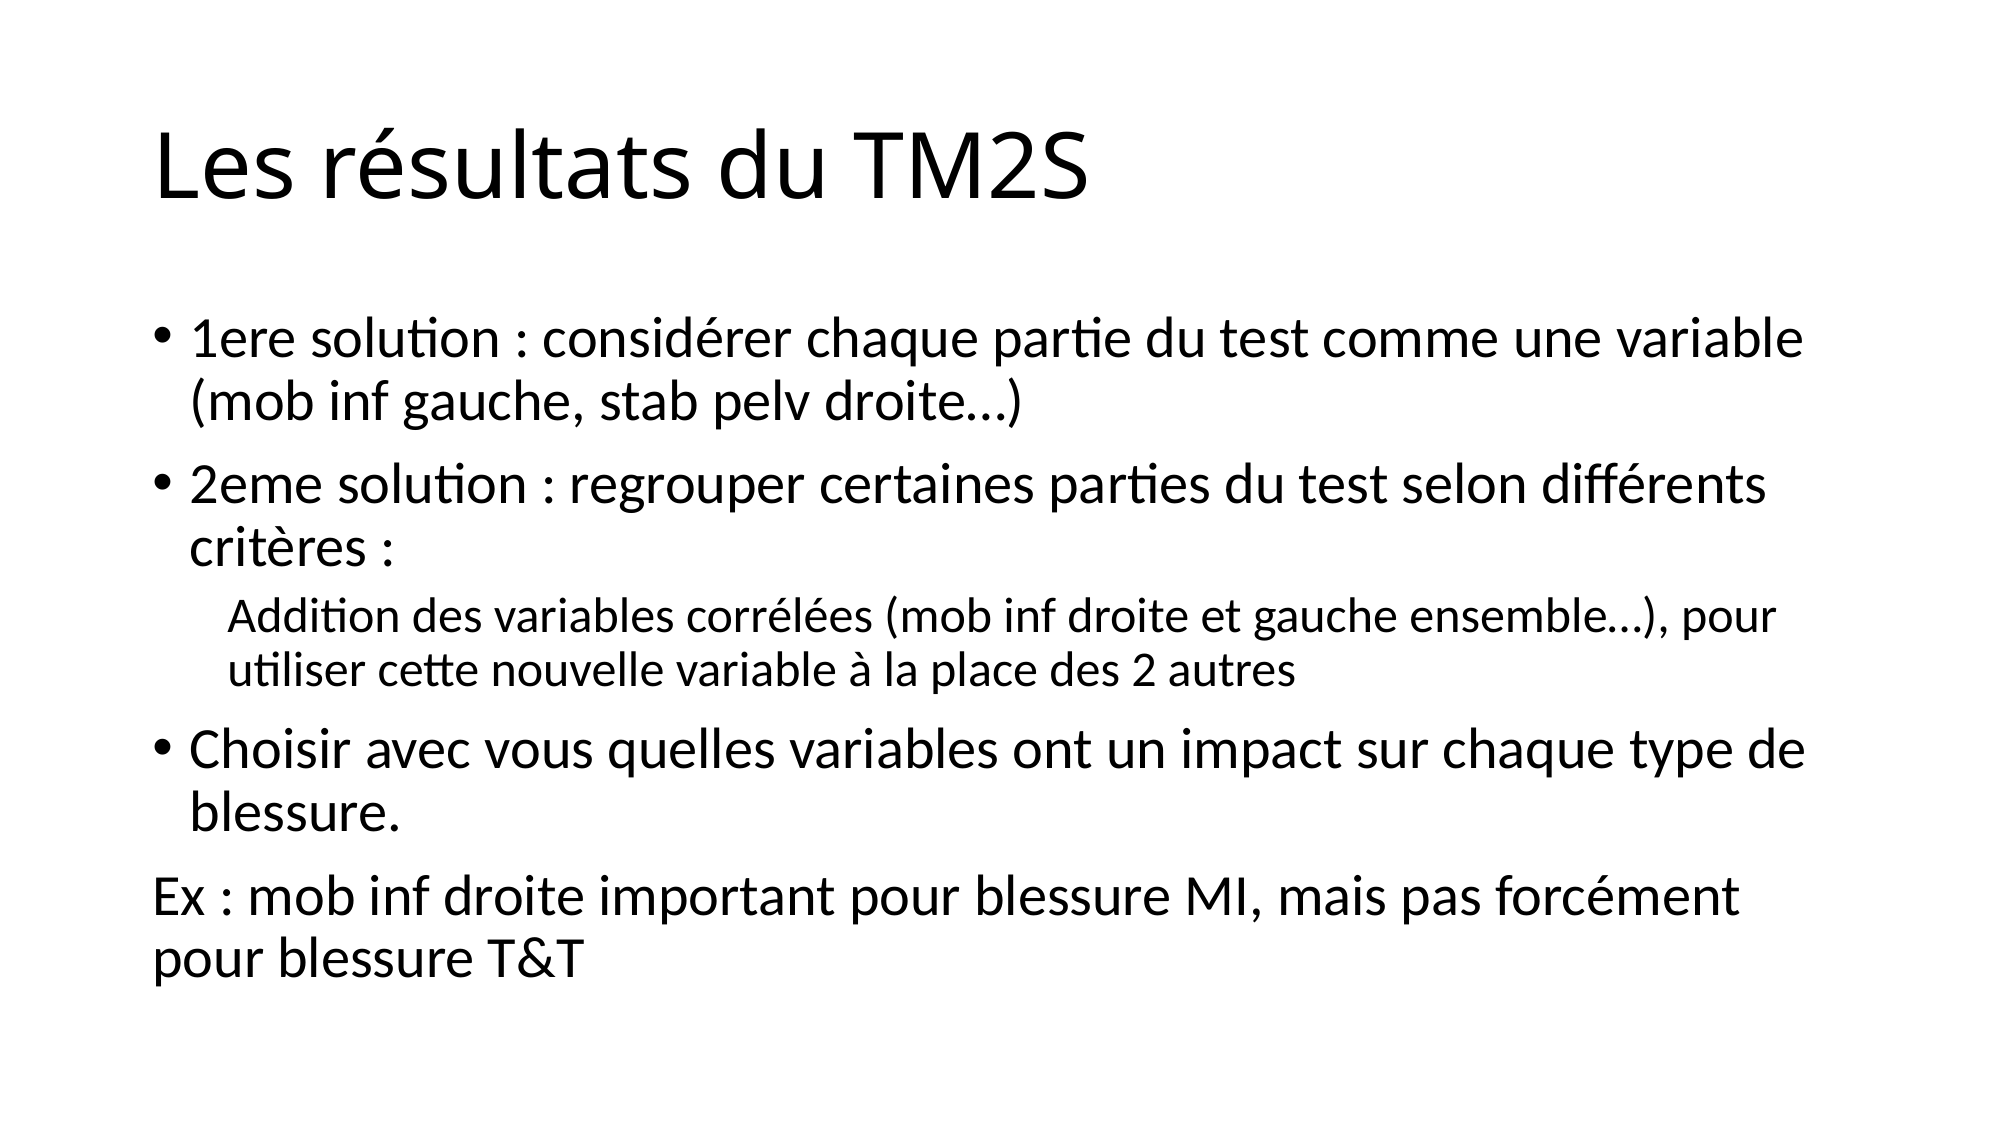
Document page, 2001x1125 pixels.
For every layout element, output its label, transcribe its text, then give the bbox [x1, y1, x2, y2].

list 1ere solution : considérer chaque partie du test comme une variable (mob inf gauche, stab pelv droite…) 2eme solution : regrouper certaines parties du test selon différents critères : Addition des variables corrélées (mob inf droite et gauche ensemble…), pour utiliser cette nouvelle variable à la place des 2 autres Choisir avec vous quelles variables ont un impact sur chaque type de blessure. Ex : mob inf droite important pour blessure MI, mais pas forcément pour blessure T&T [137, 299, 1863, 1014]
title Les résultats du TM2S [137, 59, 1863, 278]
